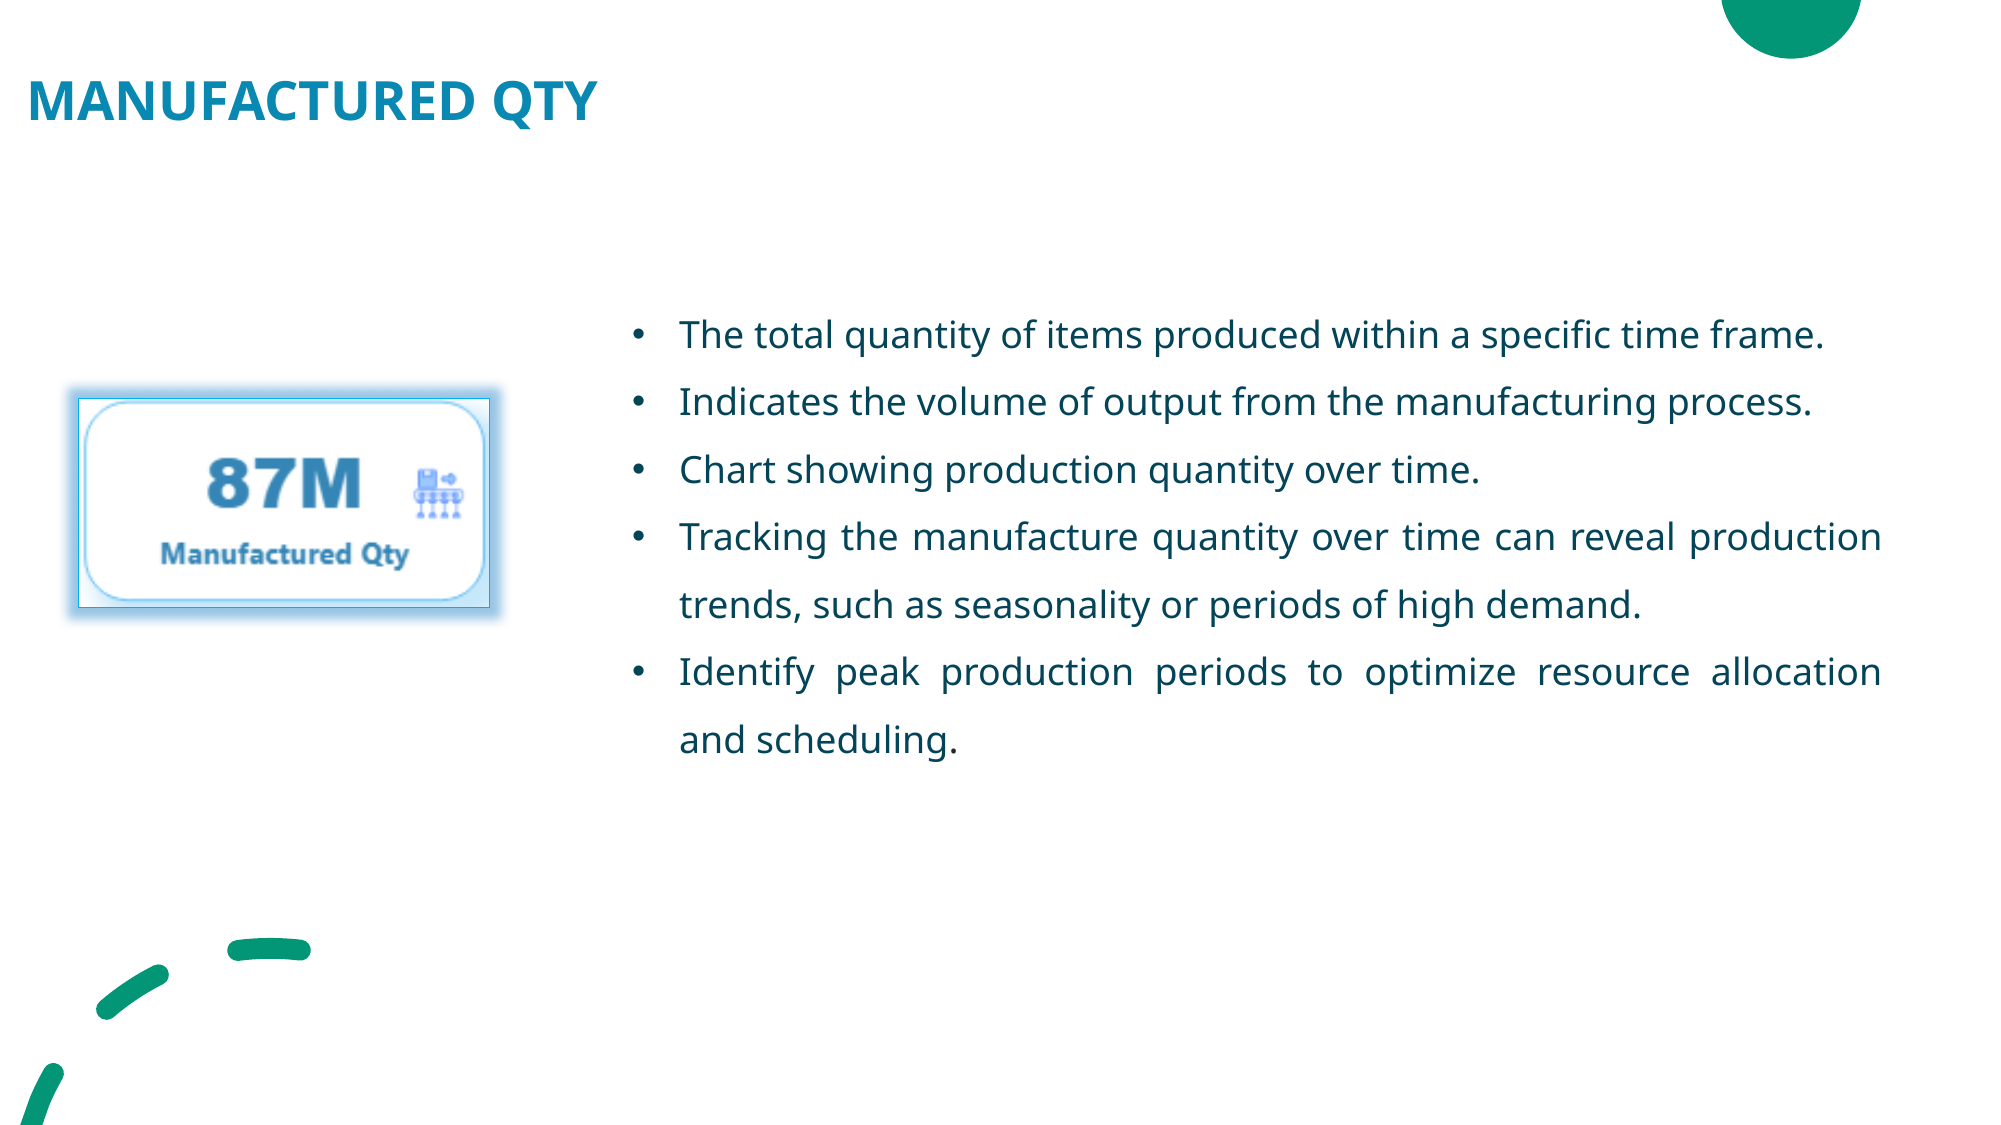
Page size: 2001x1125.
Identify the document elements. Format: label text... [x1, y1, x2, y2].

text_box The total quantity of items produced within a specific time frame. Indicates the volume of output from the manufacturing process. Chart showing production quantity over time. Tracking the manufacture quantity over time can reveal production trends, such as seasonality or periods of high demand. Identify peak production periods to optimize resource allocation and scheduling. [617, 280, 1899, 769]
text_box MANUFACTURED QTY [11, 26, 1776, 139]
picture [80, 400, 488, 606]
